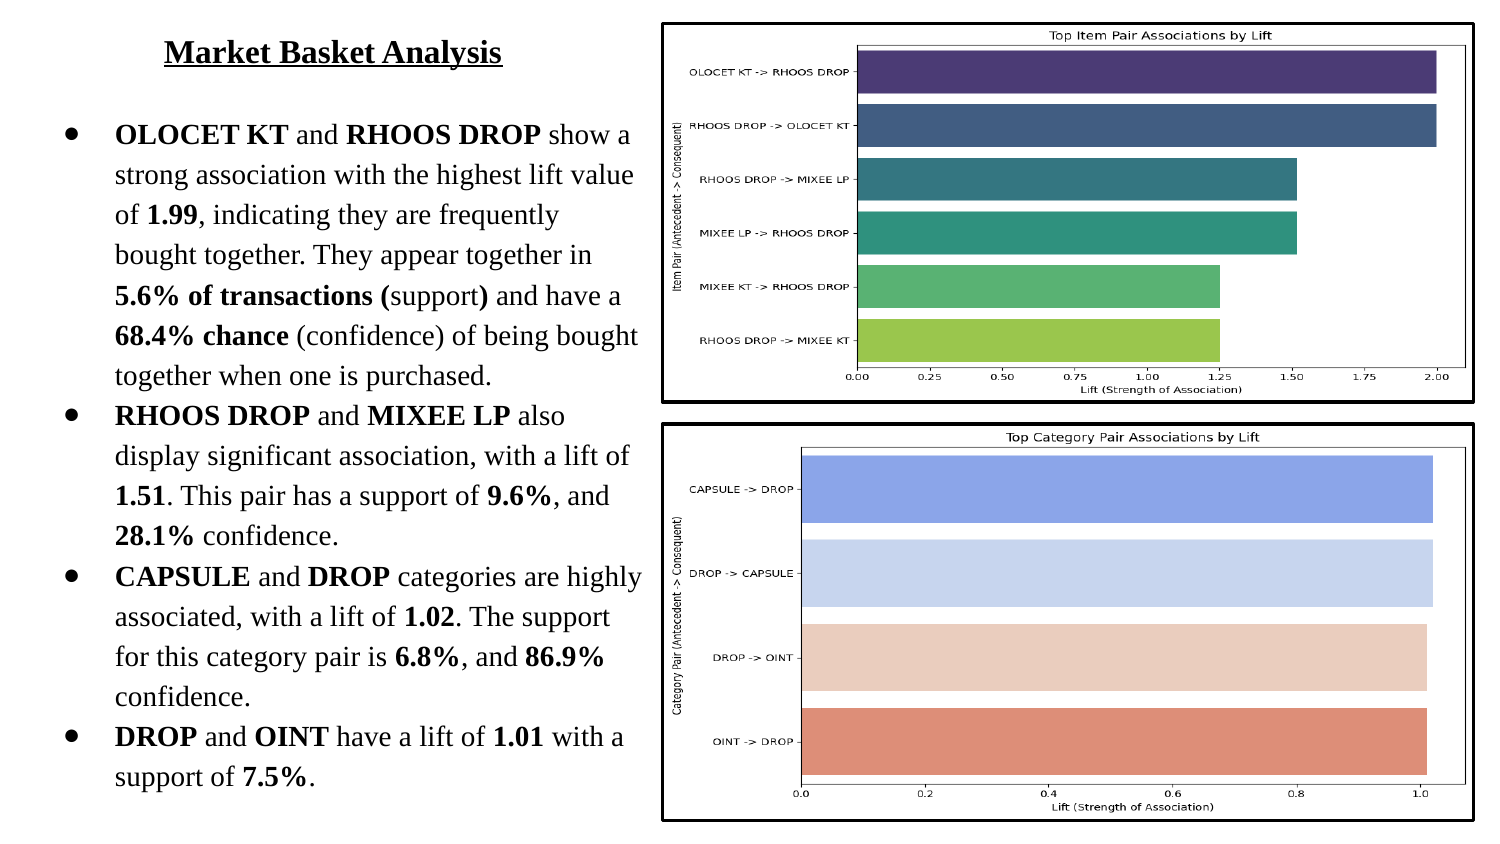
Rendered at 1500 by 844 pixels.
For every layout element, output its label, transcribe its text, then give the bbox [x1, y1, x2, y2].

picture [663, 425, 1472, 819]
picture [663, 24, 1472, 401]
text_box Market Basket Analysis OLOCET KT and RHOOS DROP show a strong association with the highest lift value of 1.99, indicating they are frequently bought together. They appear together in 5.6% of transactions (support) and have a 68.4% chance (confidence) of being bought together when one is purchased. RHOOS DROP and MIXEE LP also display significant association, with a lift of 1.51. This pair has a support of 9.6%, and 28.1% confidence. CAPSULE and DROP categories are highly associated, with a lift of 1.02. The support for this category pair is 6.8%, and 86.9% confidence. DROP and OINT have a lift of 1.01 with a support of 7.5%. [24, 15, 664, 832]
